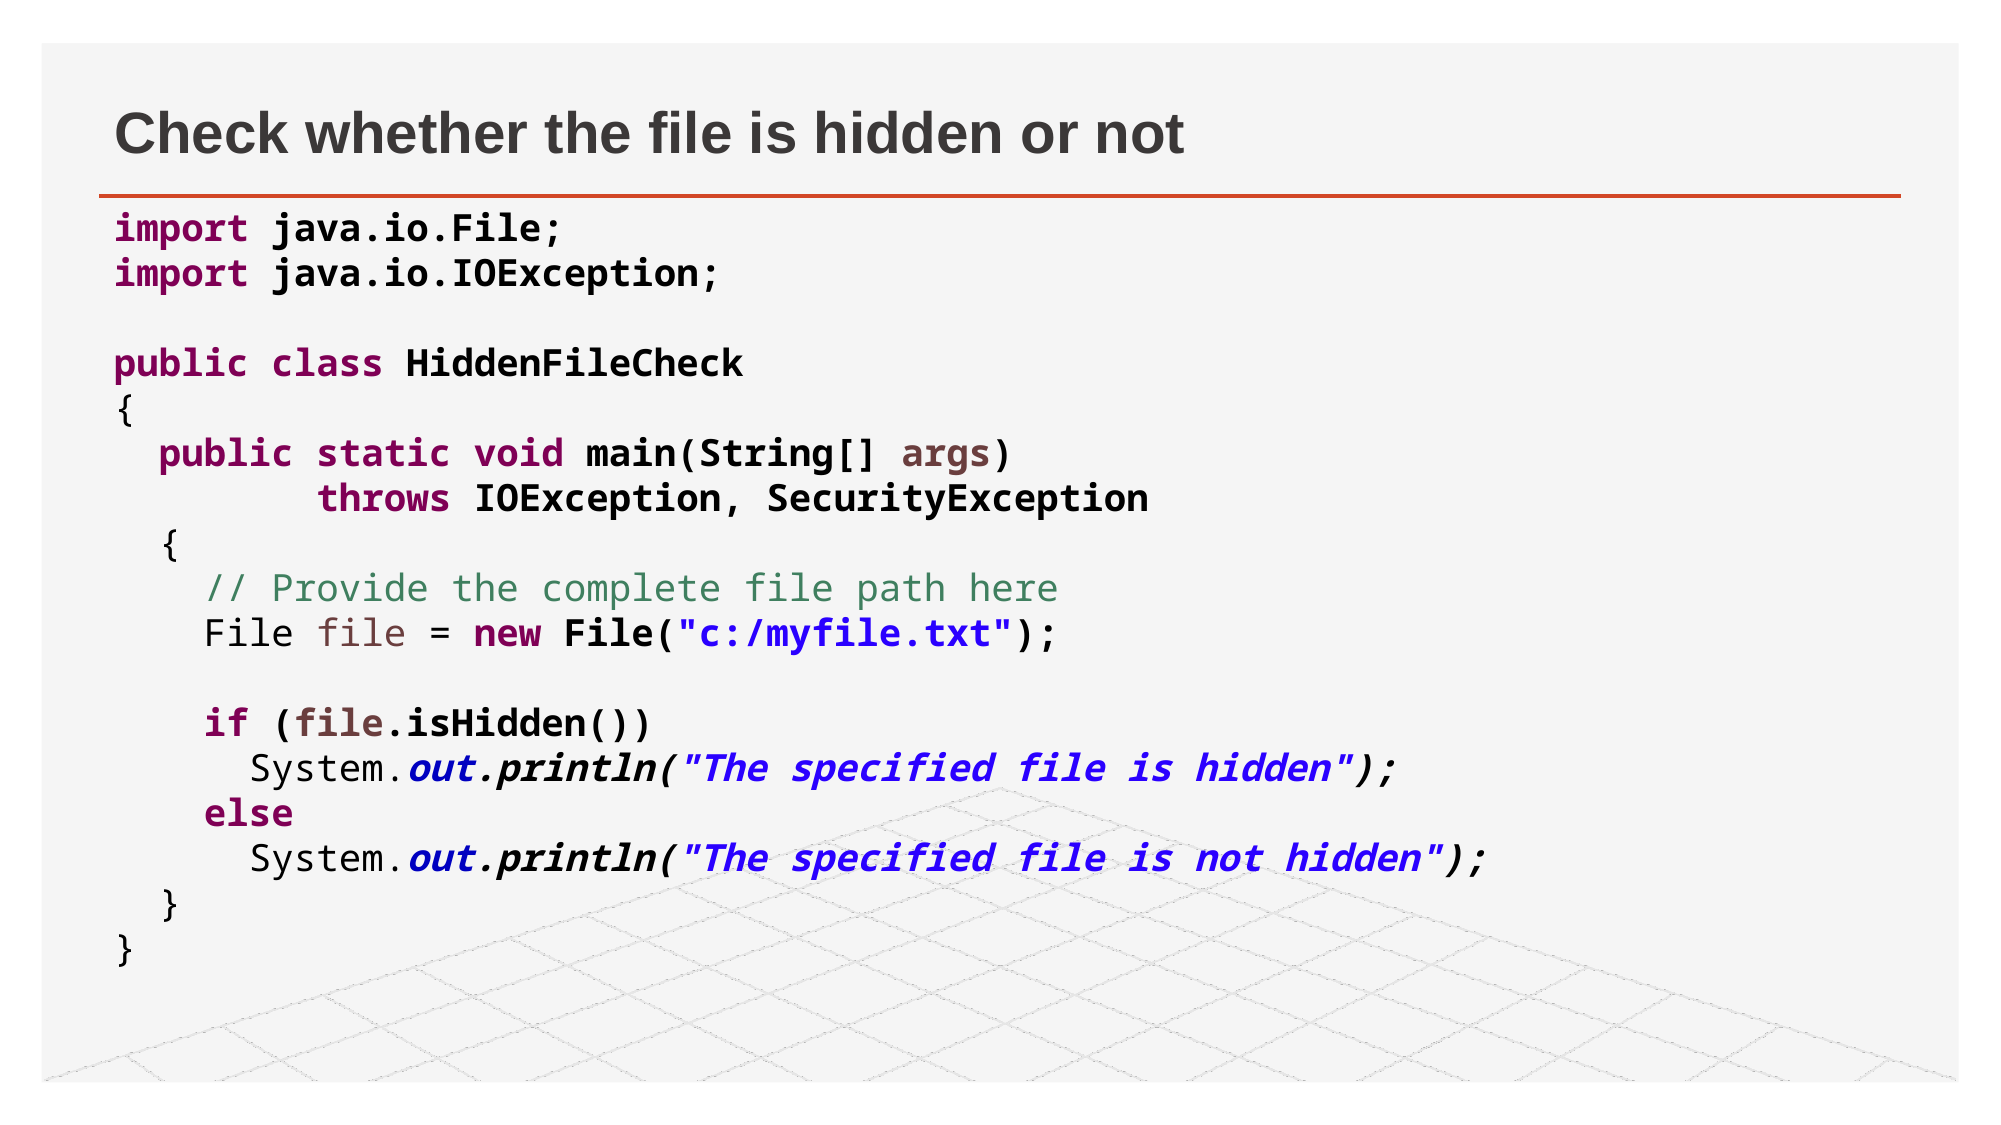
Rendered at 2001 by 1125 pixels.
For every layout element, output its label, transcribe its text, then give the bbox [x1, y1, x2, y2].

title Check whether the file is hidden or not [99, 73, 1901, 196]
picture [44, 787, 1956, 1081]
text_box import java.io.File; import java.io.IOException; public class HiddenFileCheck { public static void main(String[] args) throws IOException, SecurityException { // Provide the complete file path here File file = new File("c:/myfile.txt"); if (file.isHidden()) System.out.println("The specified file is hidden"); else System.out.println("The specified file is not hidden"); } } [99, 196, 1952, 976]
